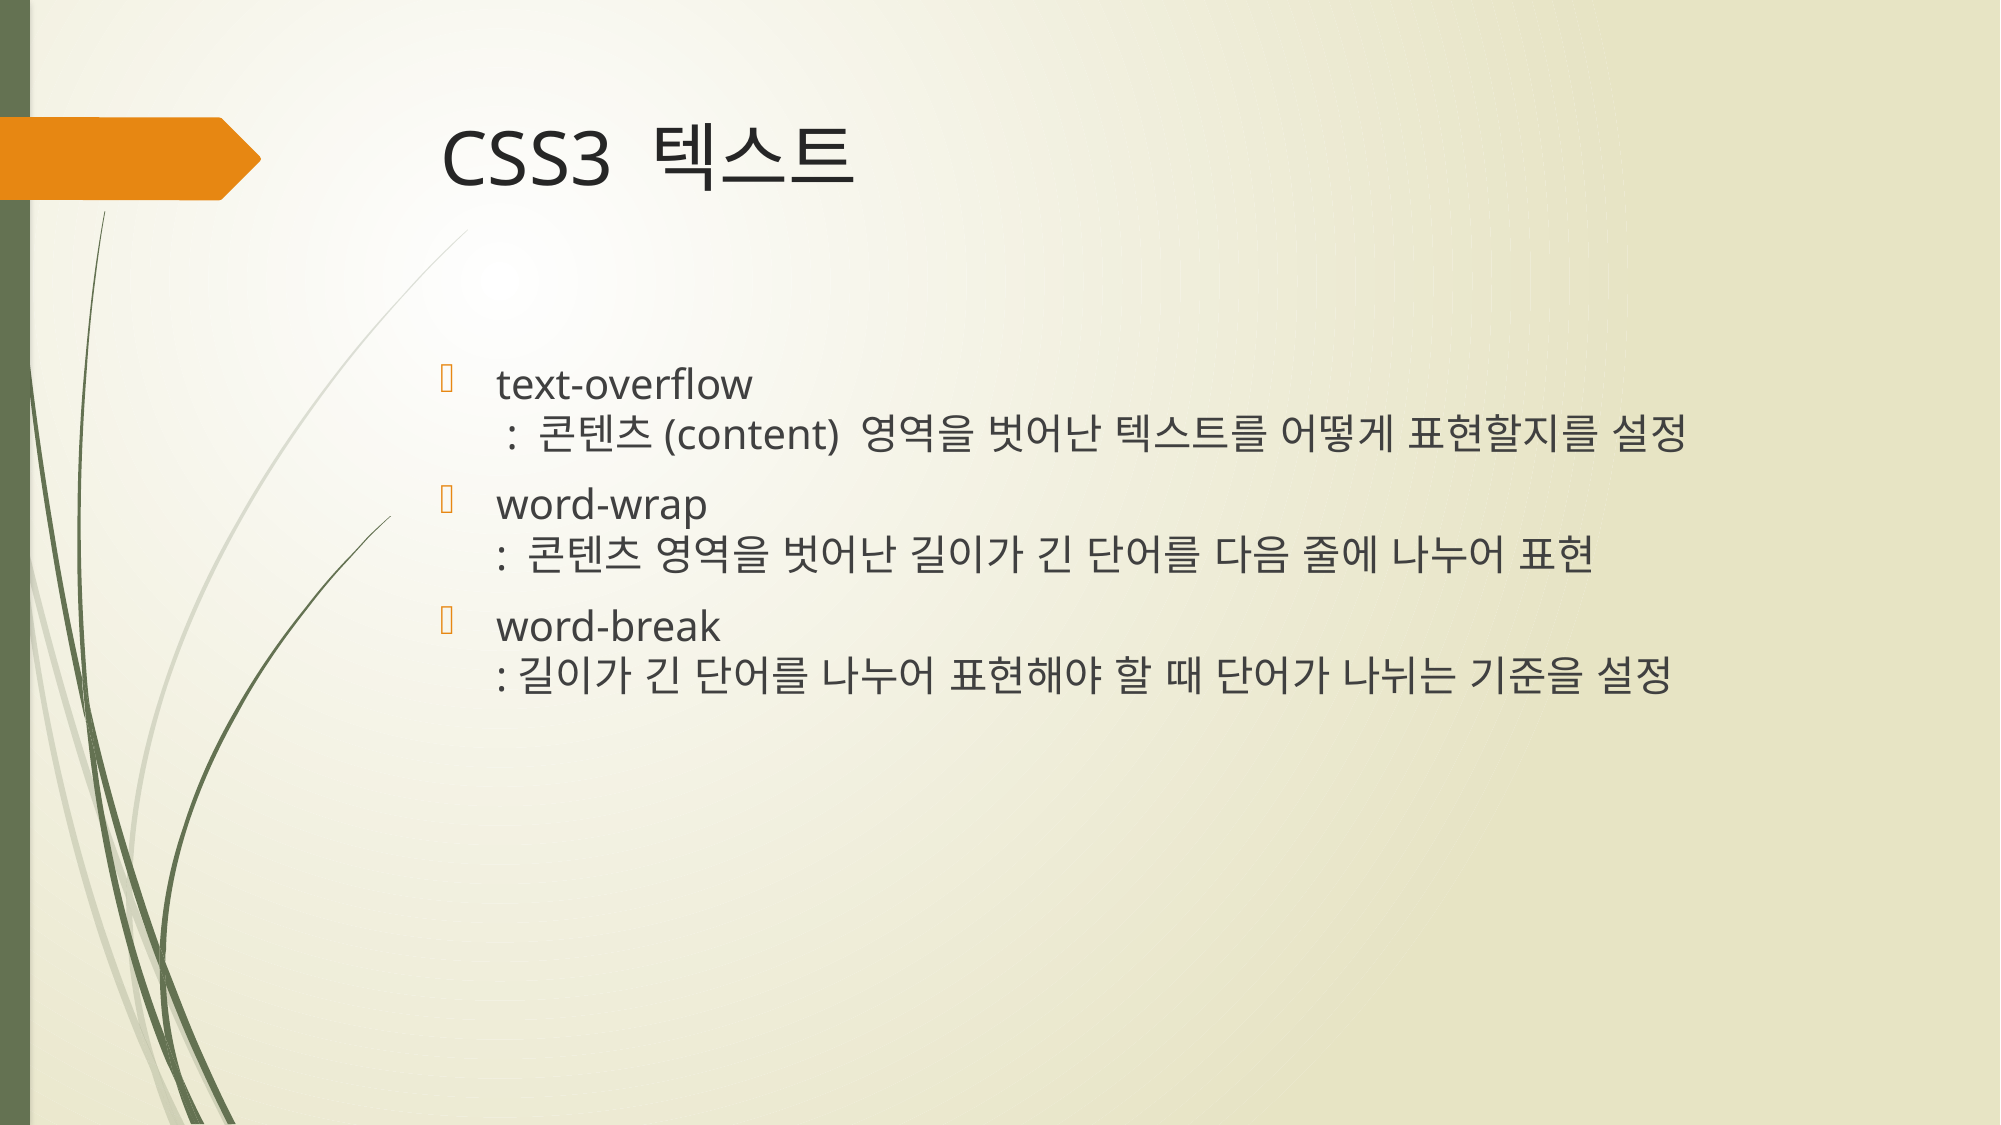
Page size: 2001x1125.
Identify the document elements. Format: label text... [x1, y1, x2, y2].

title CSS3 텍스트 [425, 102, 1888, 313]
list text-overflow : 콘텐츠(content) 영역을 벗어난 텍스트를 어떻게 표현할지를 설정 word-wrap : 콘텐츠 영역을 벗어난 길이가 긴 단어를 다음 줄에 나누어 표현 word-break :길이가 긴 단어를 나누어 표현해야 할 때 단어가 나뉘는 기준을 설정 [424, 350, 1888, 970]
